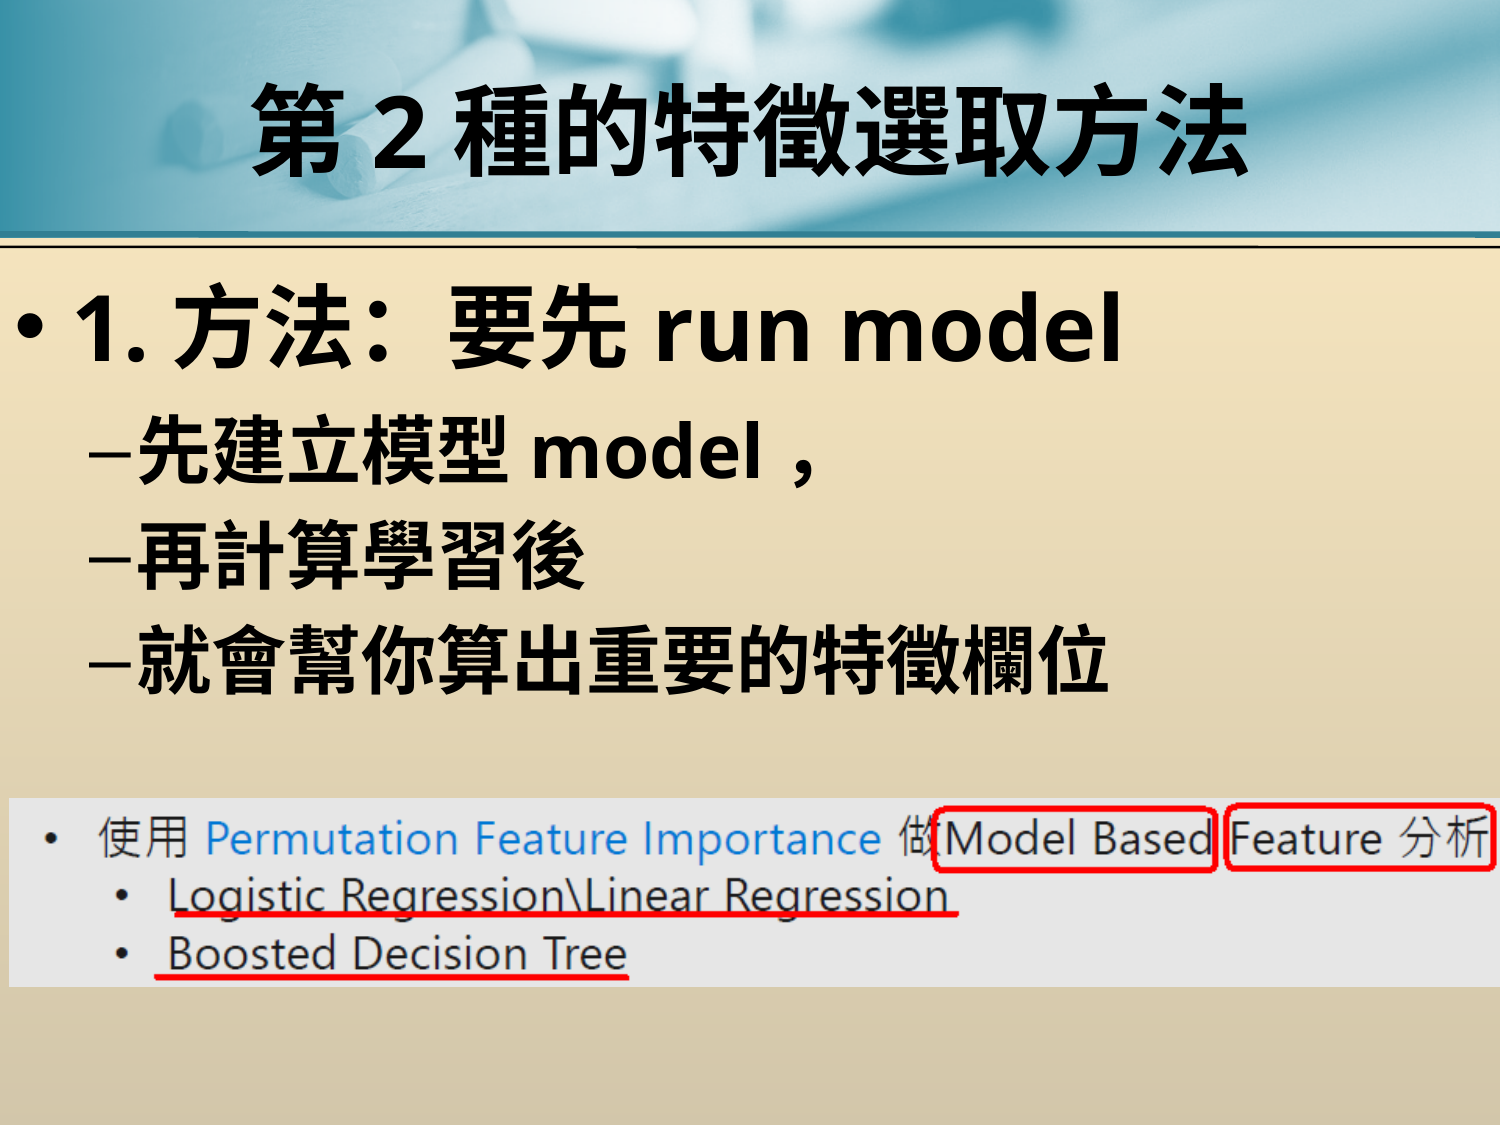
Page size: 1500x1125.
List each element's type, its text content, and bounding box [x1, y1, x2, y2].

title 第2種的特徵選取方法 [75, 24, 1425, 233]
list 1.方法：要先run model 先建立模型model， 再計算學習後 就會幫你算出重要的特徵欄位 [0, 262, 1500, 1125]
picture [9, 798, 1500, 987]
